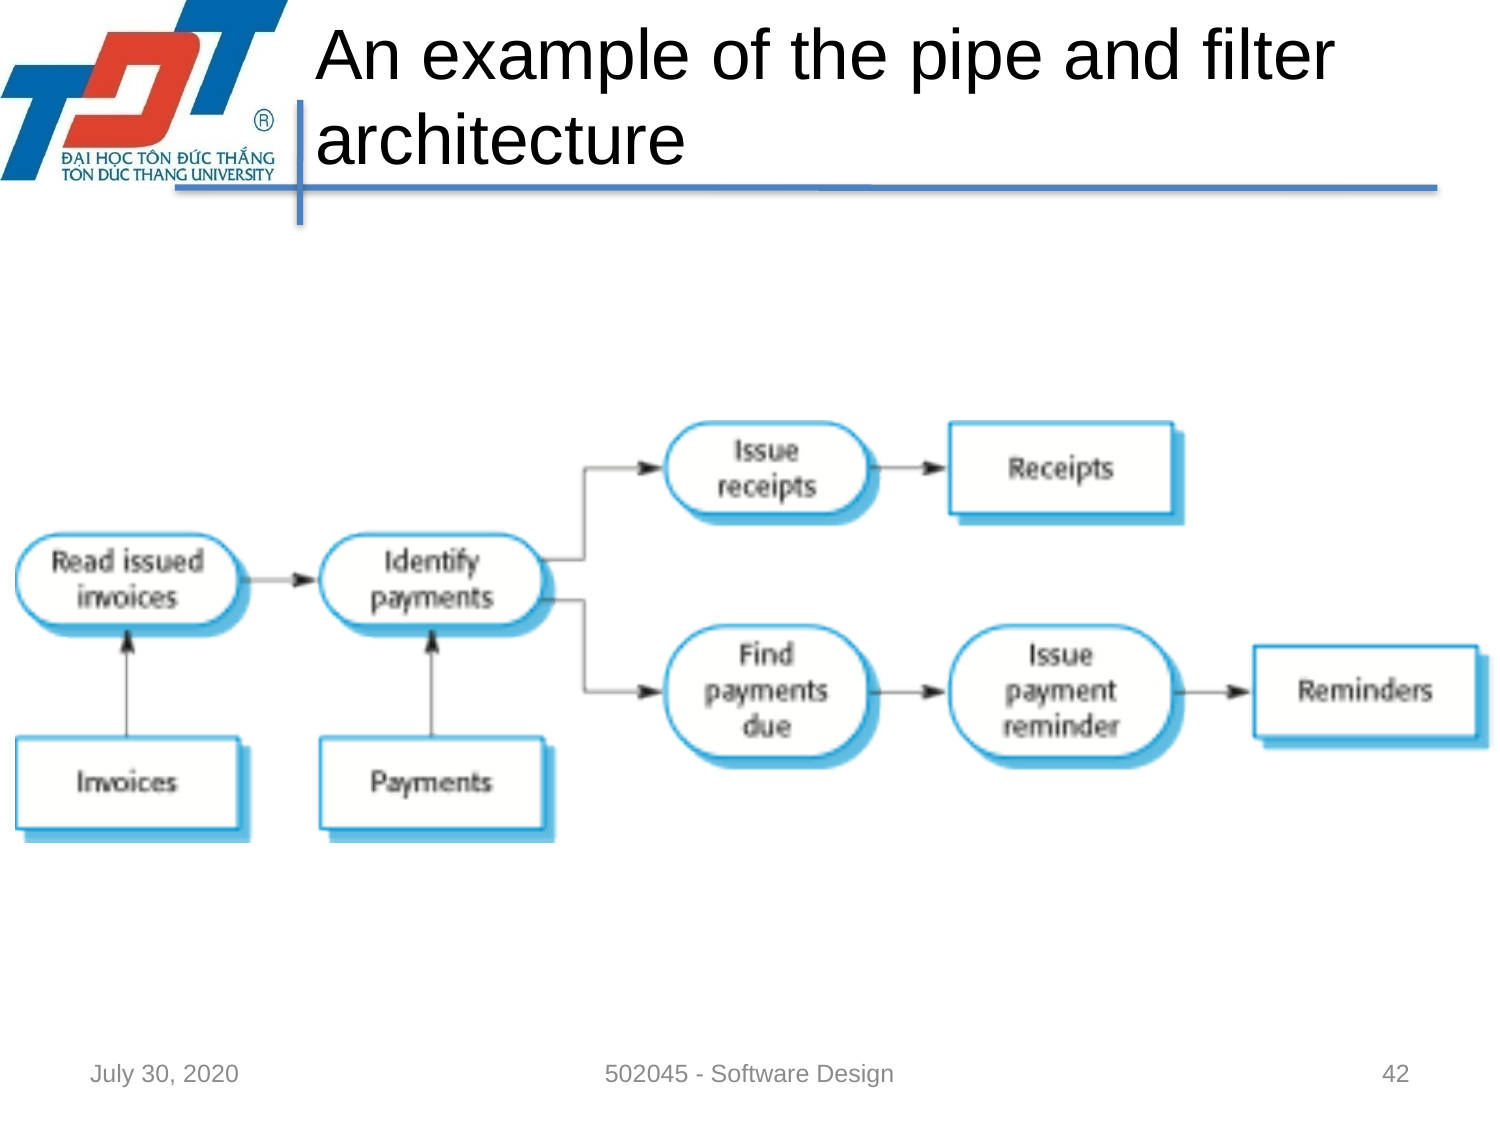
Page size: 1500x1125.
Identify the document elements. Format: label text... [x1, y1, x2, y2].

footer 502045 - Software Design [487, 1047, 1013, 1103]
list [15, 224, 1494, 1038]
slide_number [75, 1047, 425, 1103]
slide_number 42 [1074, 1047, 1425, 1103]
picture [0, 0, 288, 181]
title An example of the pipe and filter architecture [299, 0, 1488, 188]
